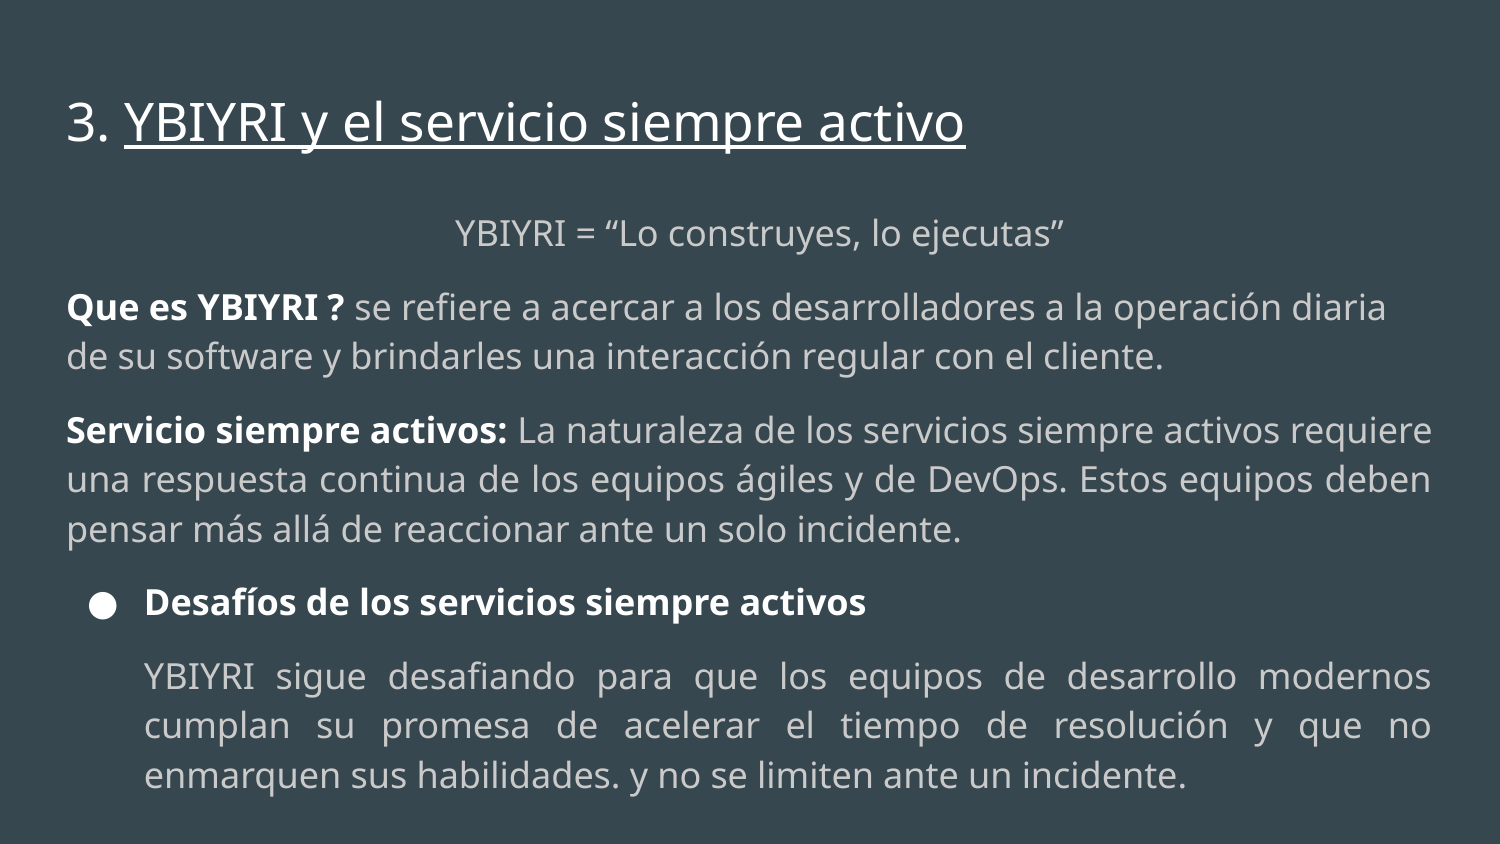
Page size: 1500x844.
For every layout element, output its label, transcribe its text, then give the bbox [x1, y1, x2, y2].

title 3. YBIYRI y el servicio siempre activo [51, 72, 1449, 167]
list YBIYRI = “Lo construyes, lo ejecutas” Que es YBIYRI ? se refiere a acercar a los desarrolladores a la operación diaria de su software y brindarles una interacción regular con el cliente. Servicio siempre activos: La naturaleza de los servicios siempre activos requiere una respuesta continua de los equipos ágiles y de DevOps. Estos equipos deben pensar más allá de reaccionar ante un solo incidente. Desafíos de los servicios siempre activos YBIYRI sigue desafiando para que los equipos de desarrollo modernos cumplan su promesa de acelerar el tiempo de resolución y que no enmarquen sus habilidades. y no se limiten ante un incidente. [51, 189, 1449, 813]
